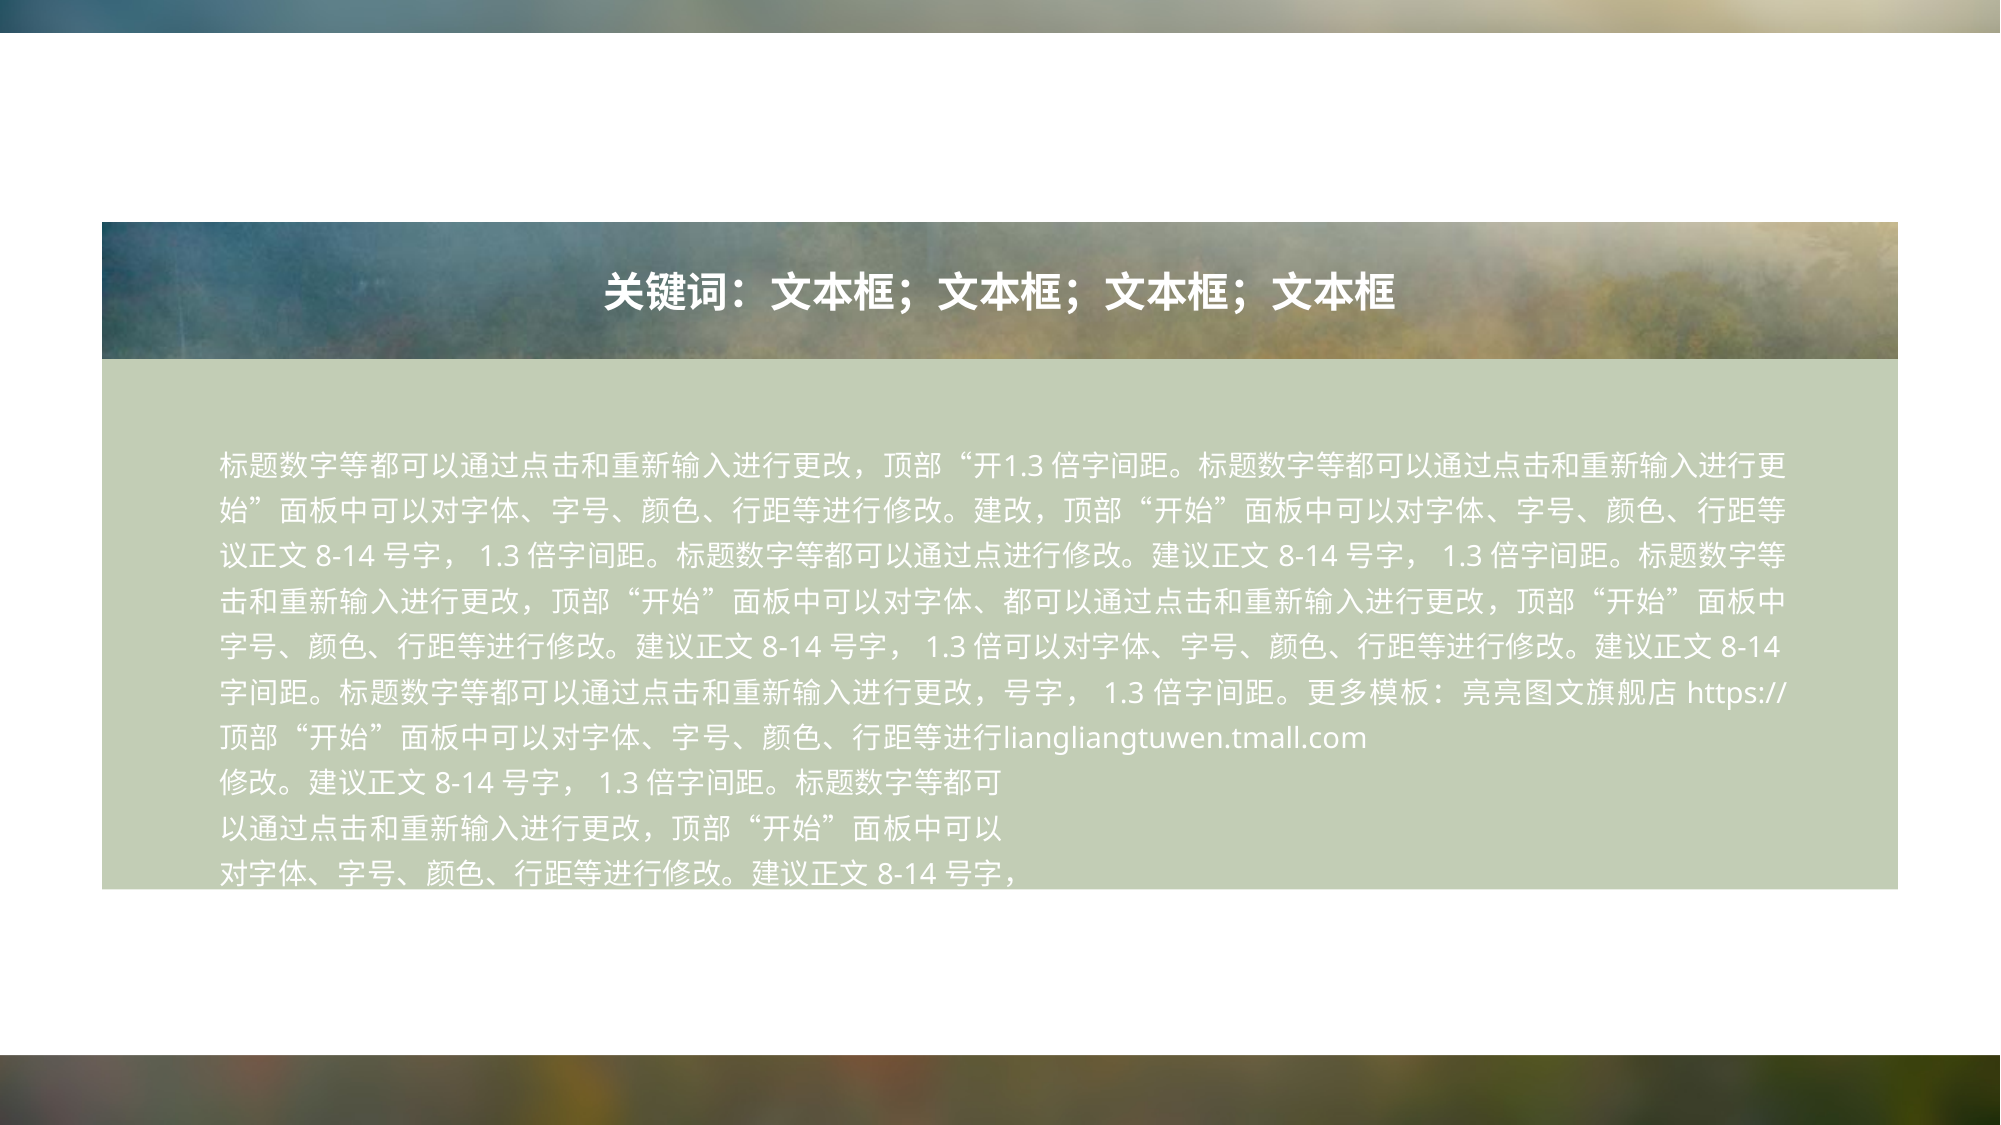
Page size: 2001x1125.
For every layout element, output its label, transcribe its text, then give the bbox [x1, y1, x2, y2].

picture [0, 1056, 2000, 1125]
text_box 关键词：文本框；文本框；文本框；文本框 [101, 222, 1899, 360]
text_box [101, 360, 1899, 890]
text_box 标题数字等都可以通过点击和重新输入进行更改，顶部“开始”面板中可以对字体、字号、颜色、行距等进行修改。建议正文8-14号字，1.3倍字间距。标题数字等都可以通过点击和重新输入进行更改，顶部“开始”面板中可以对字体、字号、颜色、行距等进行修改。建议正文8-14号字，1.3倍字间距。标题数字等都可以通过点击和重新输入进行更改，顶部“开始”面板中可以对字体、字号、颜色、行距等进行修改。建议正文8-14号字，1.3倍字间距。标题数字等都可以通过点击和重新输入进行更改，顶部“开始”面板中可以对字体、字号、颜色、行距等进行修改。建议正文8-14号字，1.3倍字间距。标题数字等都可以通过点击和重新输入进行更改，顶部“开始”面板中可以对字体、字号、颜色、行距等进行修改。建议正文8-14号字，1.3倍字间距。标题数字等都可以通过点击和重新输入进行更改，顶部“开始”面板中可以对字体、字号、颜色、行距等进行修改。建议正文8-14号字，1.3倍字间距。更多模板：亮亮图文旗舰店https://liangliangtuwen.tmall.com [204, 428, 1803, 903]
picture [0, 0, 2000, 33]
